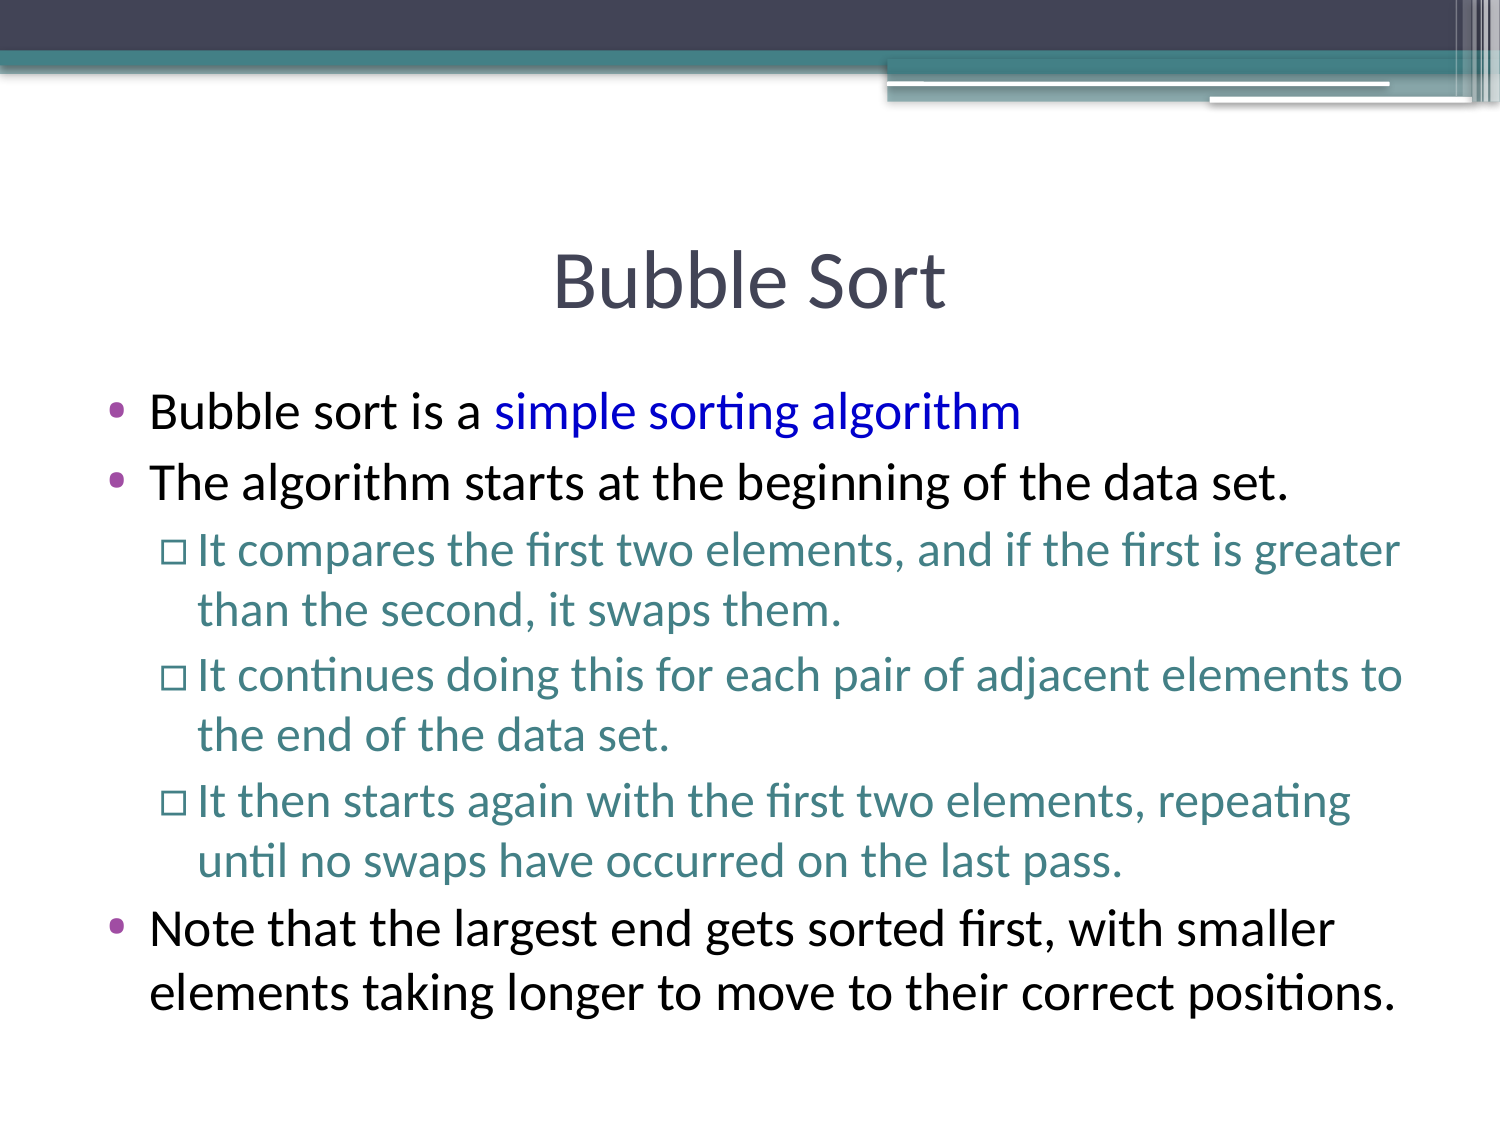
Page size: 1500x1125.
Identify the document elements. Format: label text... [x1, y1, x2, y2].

list Bubble sort is a simple sorting algorithm The algorithm starts at the beginning of the data set. It compares the first two elements, and if the first is greater than the second, it swaps them. It continues doing this for each pair of adjacent elements to the end of the data set. It then starts again with the first two elements, repeating until no swaps have occurred on the last pass. Note that the largest end gets sorted first, with smaller elements taking longer to move to their correct positions. [75, 368, 1425, 1079]
title Bubble Sort [75, 187, 1425, 363]
